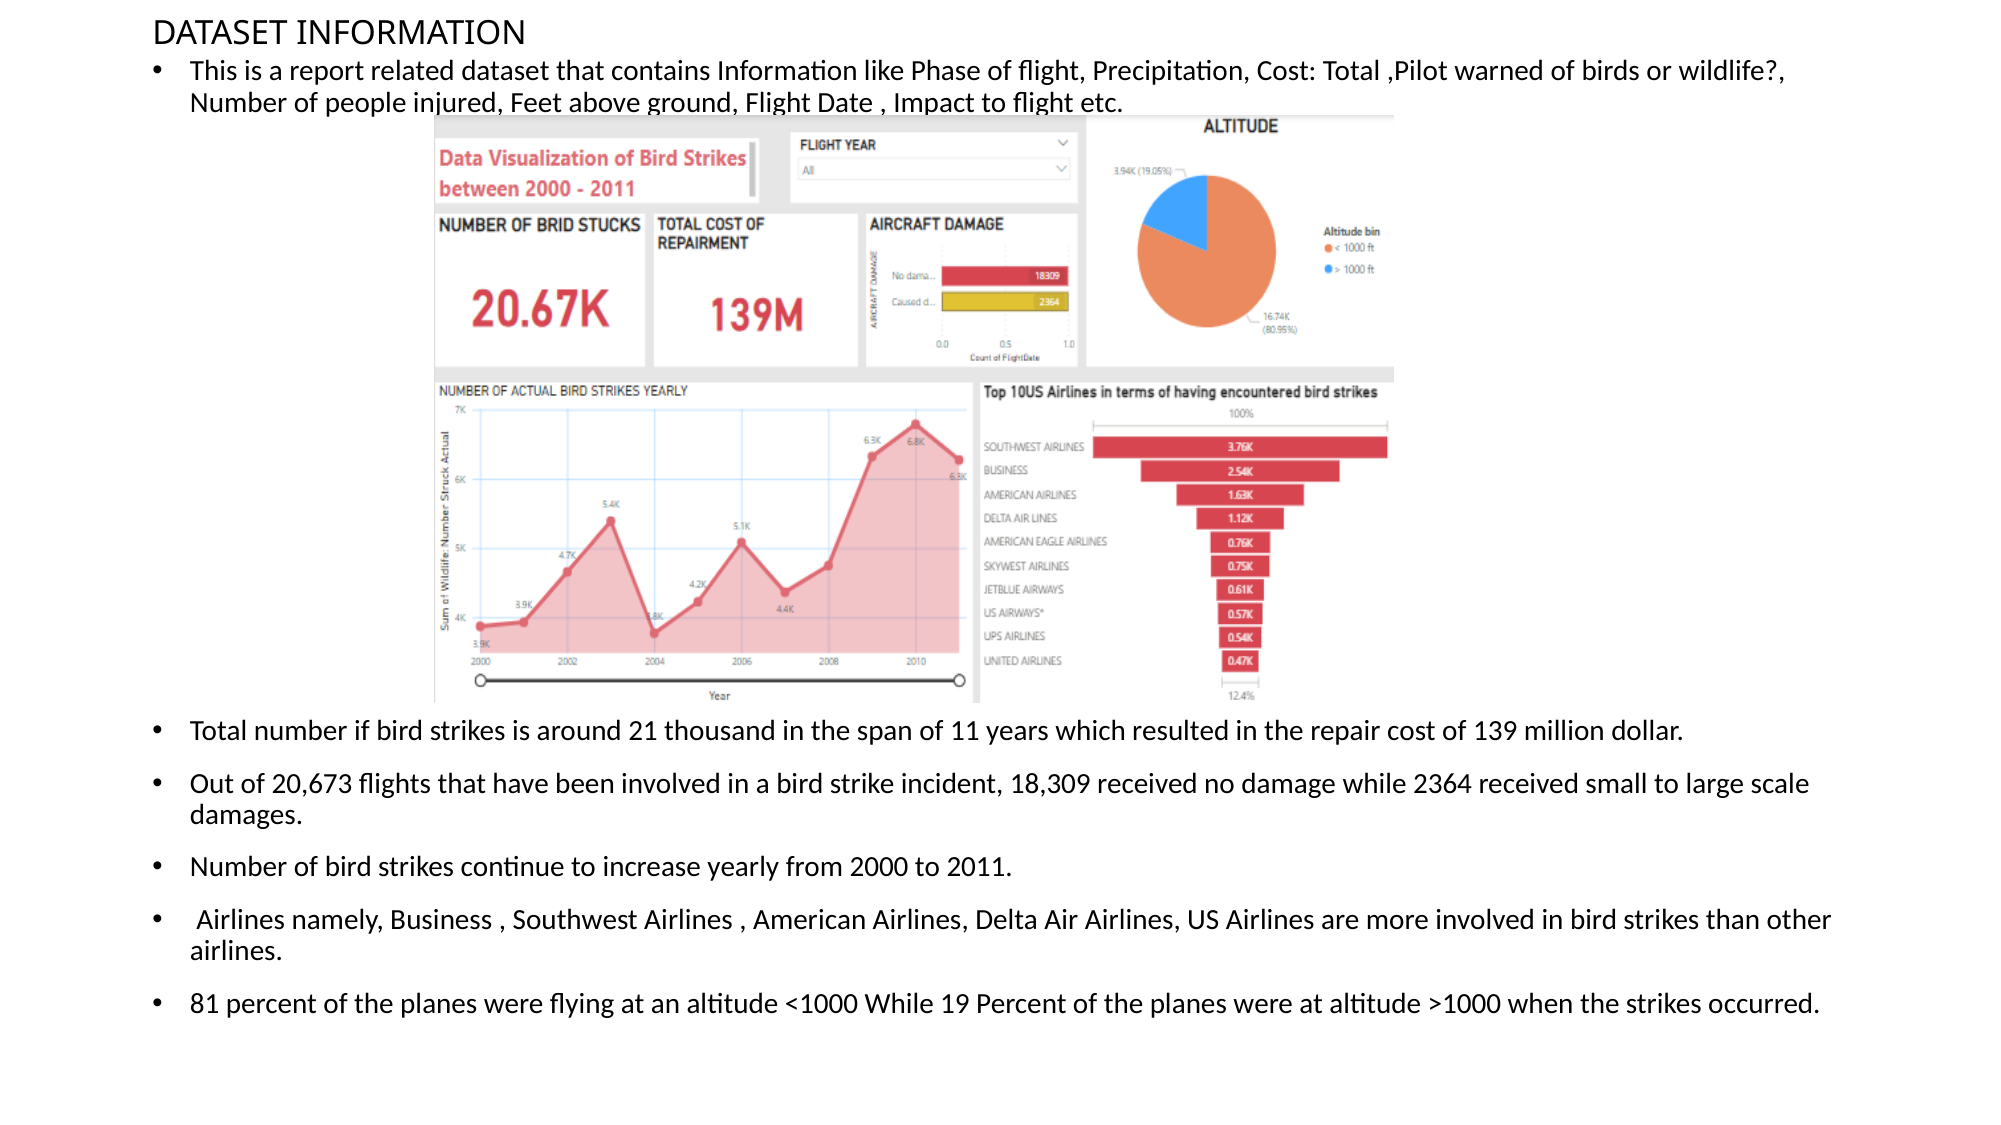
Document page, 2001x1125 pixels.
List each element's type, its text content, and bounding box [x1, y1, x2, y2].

title DATASET INFORMATION [137, 0, 1863, 47]
picture [434, 115, 1394, 703]
list This is a report related dataset that contains Information like Phase of flight, Precipitation, Cost: Total ,Pilot warned of birds or wildlife?, Number of people injured, Feet above ground, Flight Date , Impact to flight etc. Total number if bird strikes is around 21 thousand in the span of 11 years which resulted in the repair cost of 139 million dollar. Out of 20,673 flights that have been involved in a bird strike incident, 18,309 received no damage while 2364 received small to large scale damages. Number of bird strikes continue to increase yearly from 2000 to 2011. Airlines namely, Business , Southwest Airlines , American Airlines, Delta Air Airlines, US Airlines are more involved in bird strikes than other airlines. 81 percent of the planes were flying at an altitude <1000 While 19 Percent of the planes were at altitude >1000 when the strikes occurred. [137, 47, 1863, 1105]
